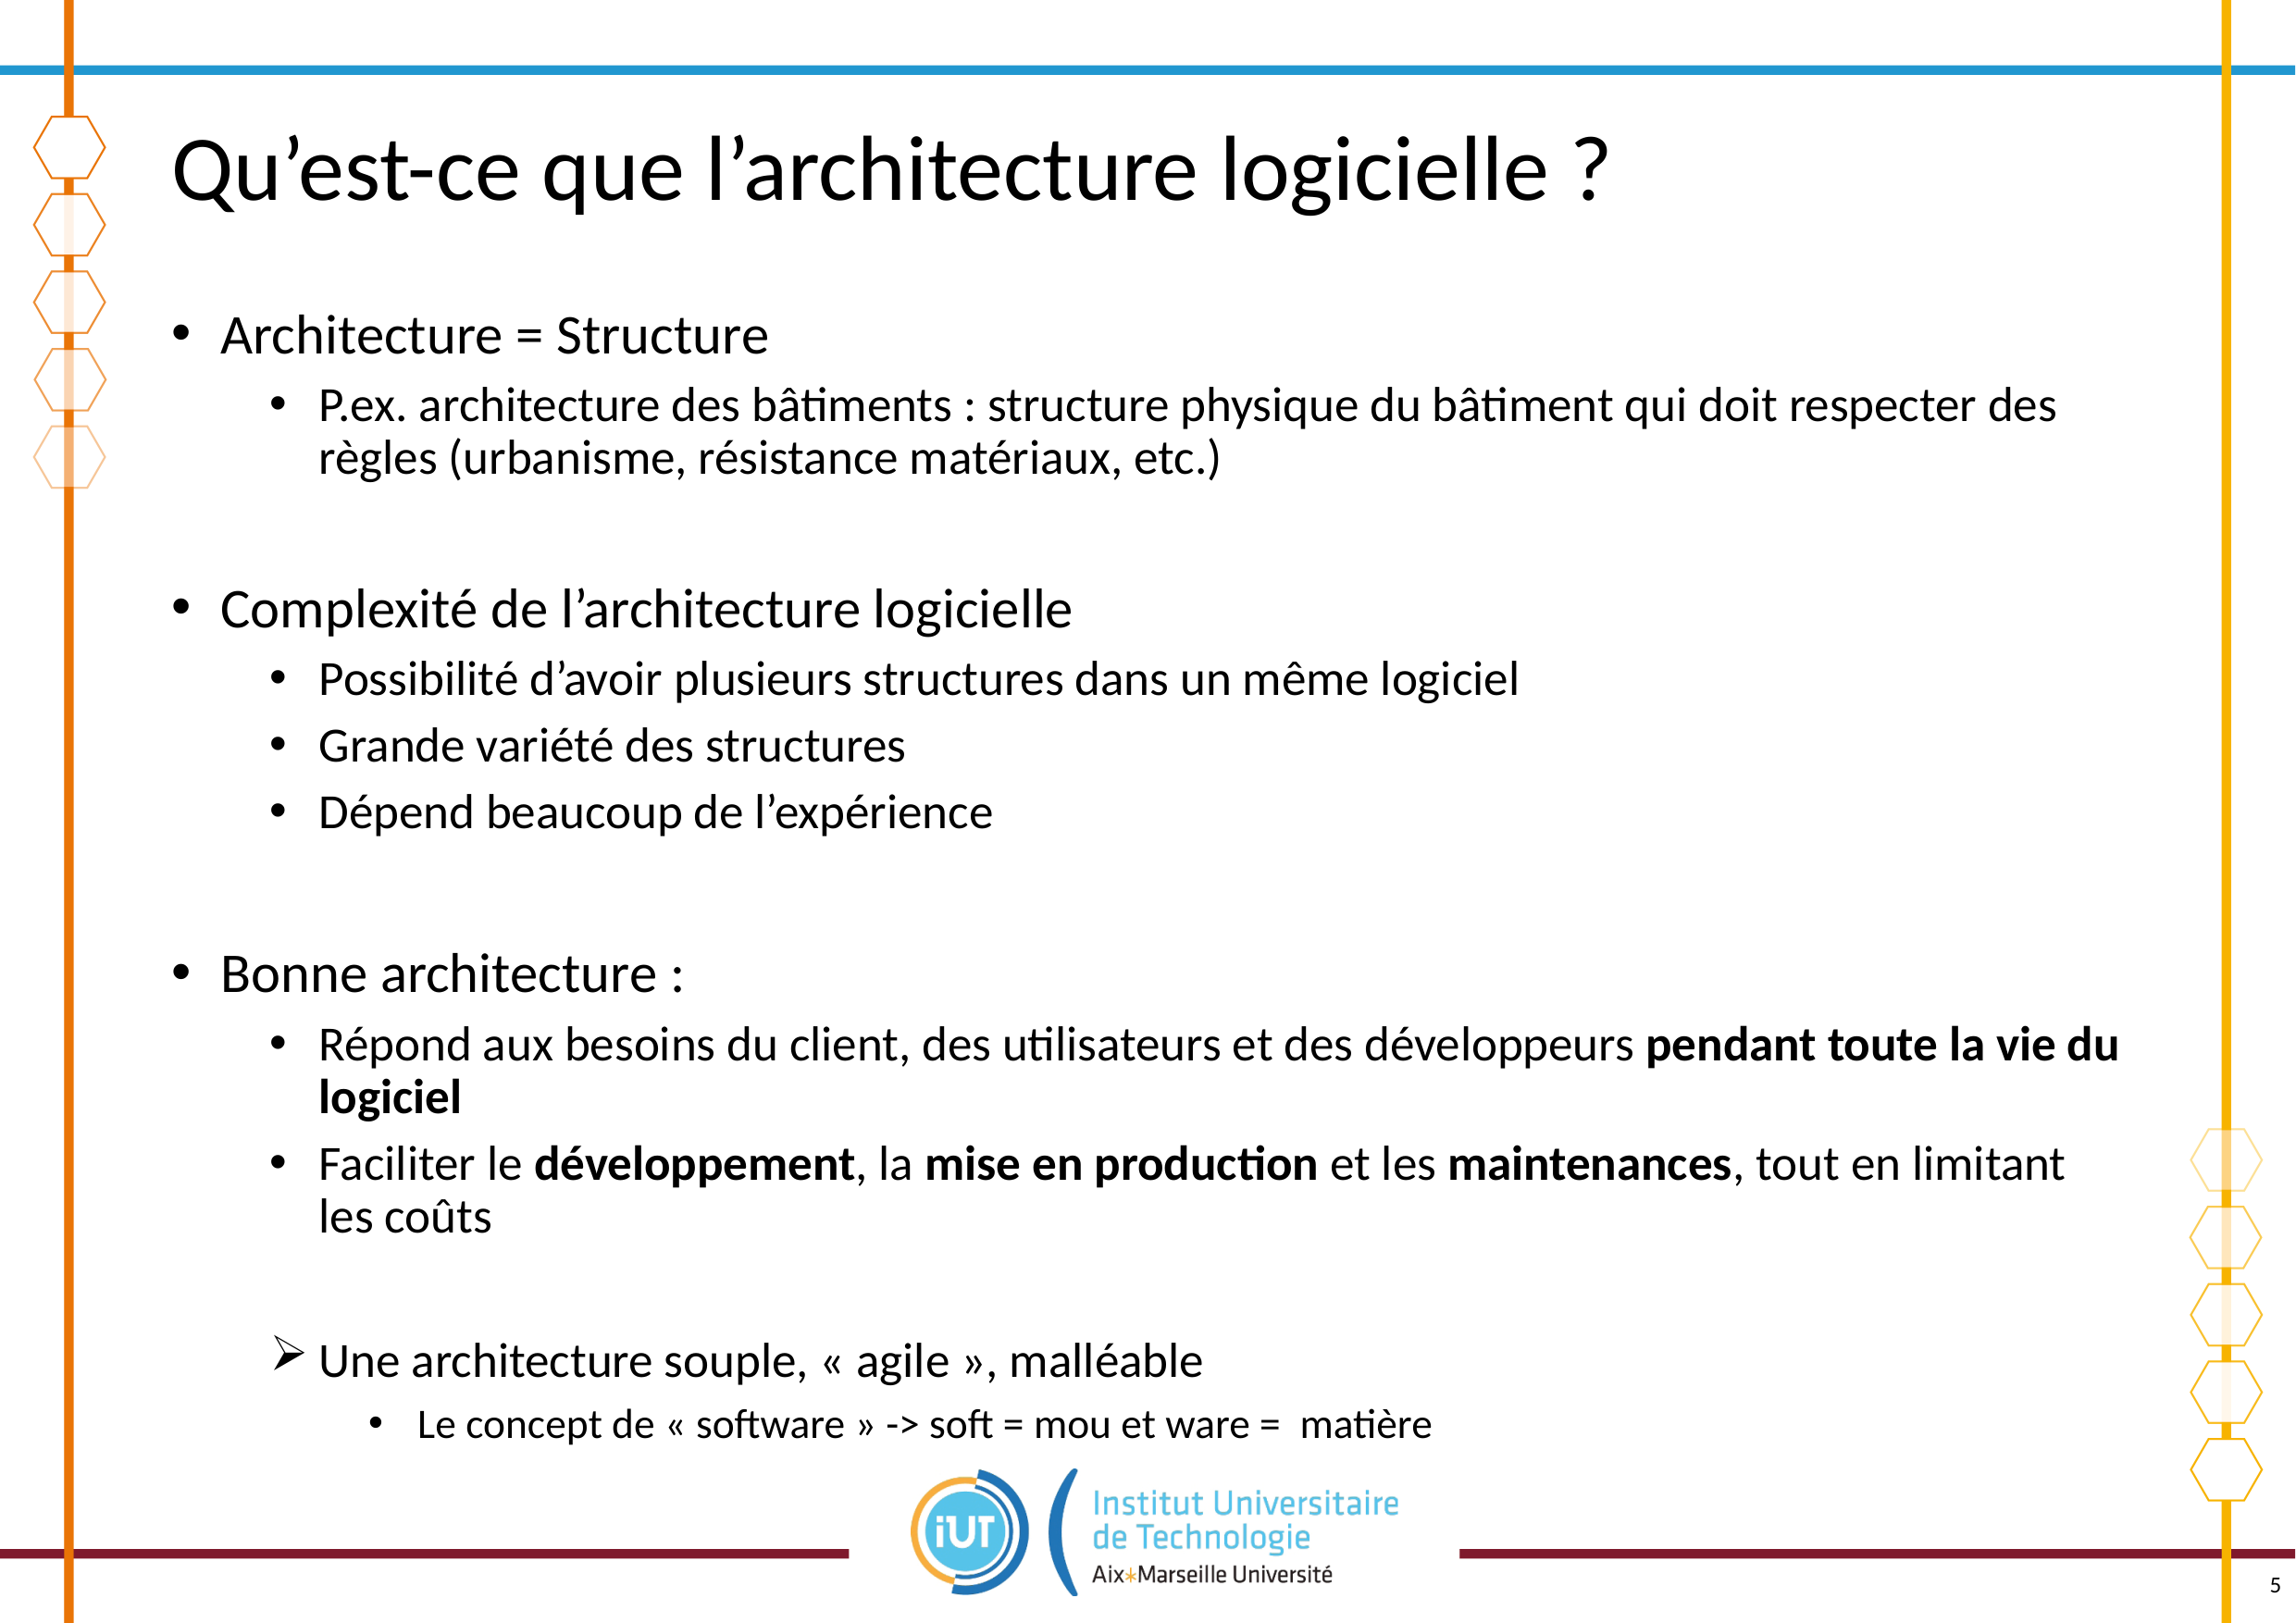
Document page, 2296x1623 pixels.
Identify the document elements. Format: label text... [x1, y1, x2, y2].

list Architecture = Structure P.ex. architecture des bâtiments : structure physique du bâtiment qui doit respecter des règles (urbanisme, résistance matériaux, etc.) Complexité de l’architecture logicielle Possibilité d’avoir plusieurs structures dans un même logiciel Grande variété des structures Dépend beaucoup de l’expérience Bonne architecture : Répond aux besoins du client, des utilisateurs et des développeurs pendant toute la vie du logiciel Faciliter le développement, la mise en production et les maintenances, tout en limitant les coûts Une architecture souple, « agile », malléable Le concept de « software » -> soft = mou et ware = matière [157, 298, 2138, 1462]
title Qu’est-ce que l’architecture logicielle ? [157, 86, 2138, 255]
picture [0, 0, 2296, 1623]
slide_number 5 [1779, 1540, 2296, 1623]
